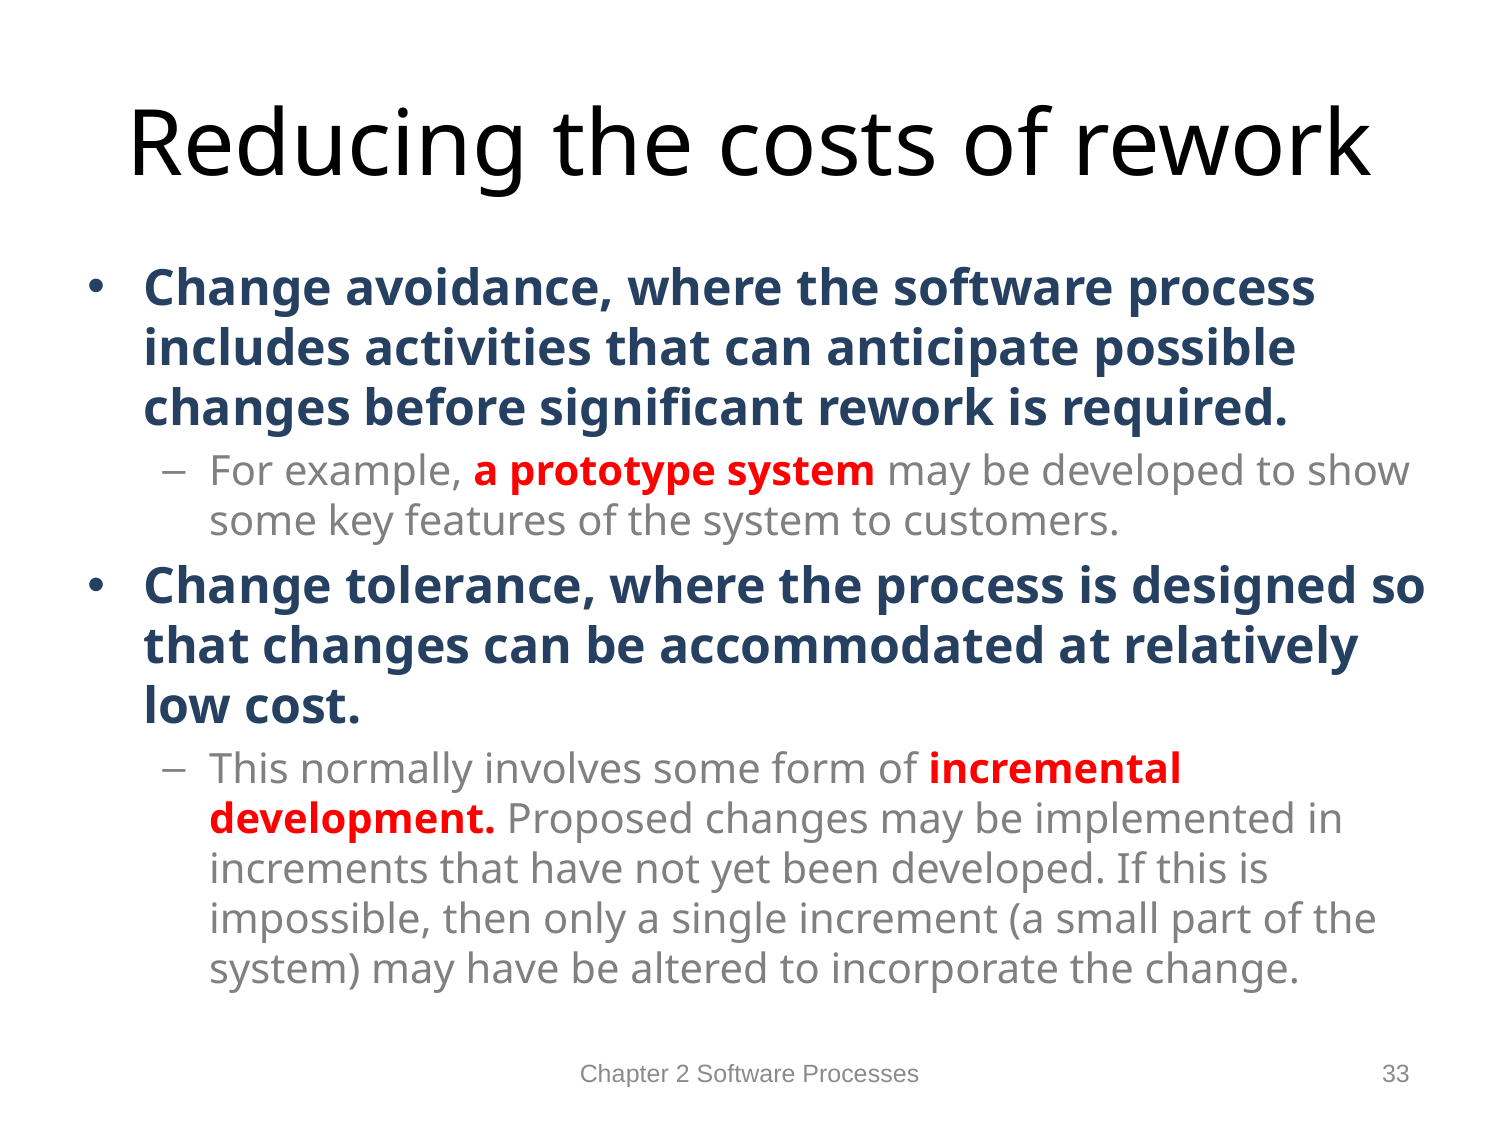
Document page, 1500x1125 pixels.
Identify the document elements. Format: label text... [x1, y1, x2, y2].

title Reducing the costs of rework [75, 45, 1425, 233]
slide_number 33 [1074, 1042, 1425, 1103]
footer Chapter 2 Software Processes [512, 1042, 988, 1103]
list Change avoidance, where the software process includes activities that can anticipate possible changes before significant rework is required. For example, a prototype system may be developed to show some key features of the system to customers. Change tolerance, where the process is designed so that changes can be accommodated at relatively low cost. This normally involves some form of incremental development. Proposed changes may be implemented in increments that have not yet been developed. If this is impossible, then only a single increment (a small part of the system) may have be altered to incorporate the change. [72, 248, 1456, 962]
